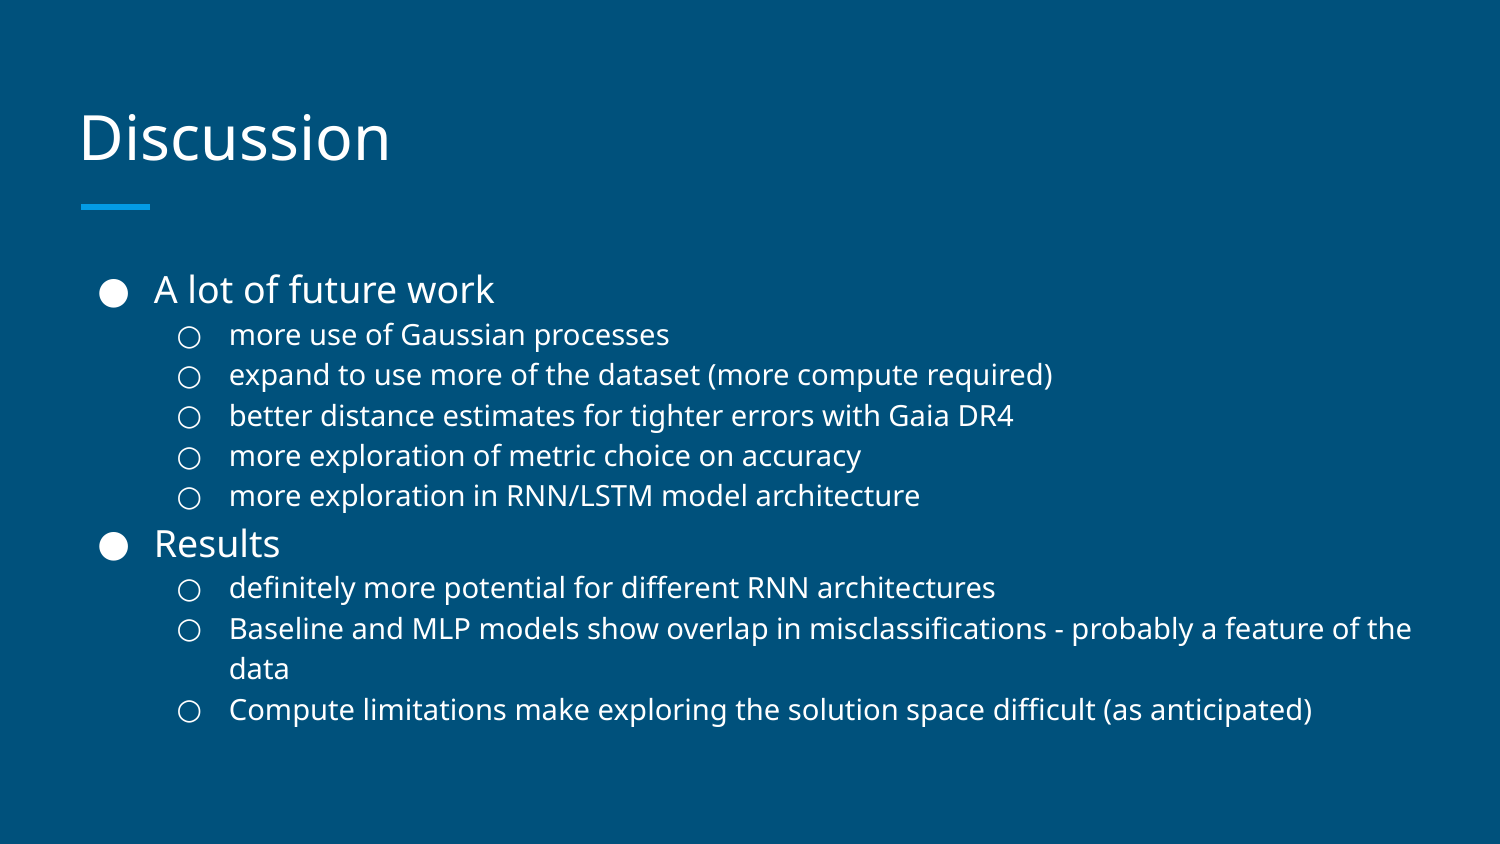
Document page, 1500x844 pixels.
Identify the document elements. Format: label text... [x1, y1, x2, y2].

title Discussion [63, 75, 1437, 188]
list A lot of future work more use of Gaussian processes expand to use more of the dataset (more compute required) better distance estimates for tighter errors with Gaia DR4 more exploration of metric choice on accuracy more exploration in RNN/LSTM model architecture Results definitely more potential for different RNN architectures Baseline and MLP models show overlap in misclassifications - probably a feature of the data Compute limitations make exploring the solution space difficult (as anticipated) [63, 244, 1437, 750]
